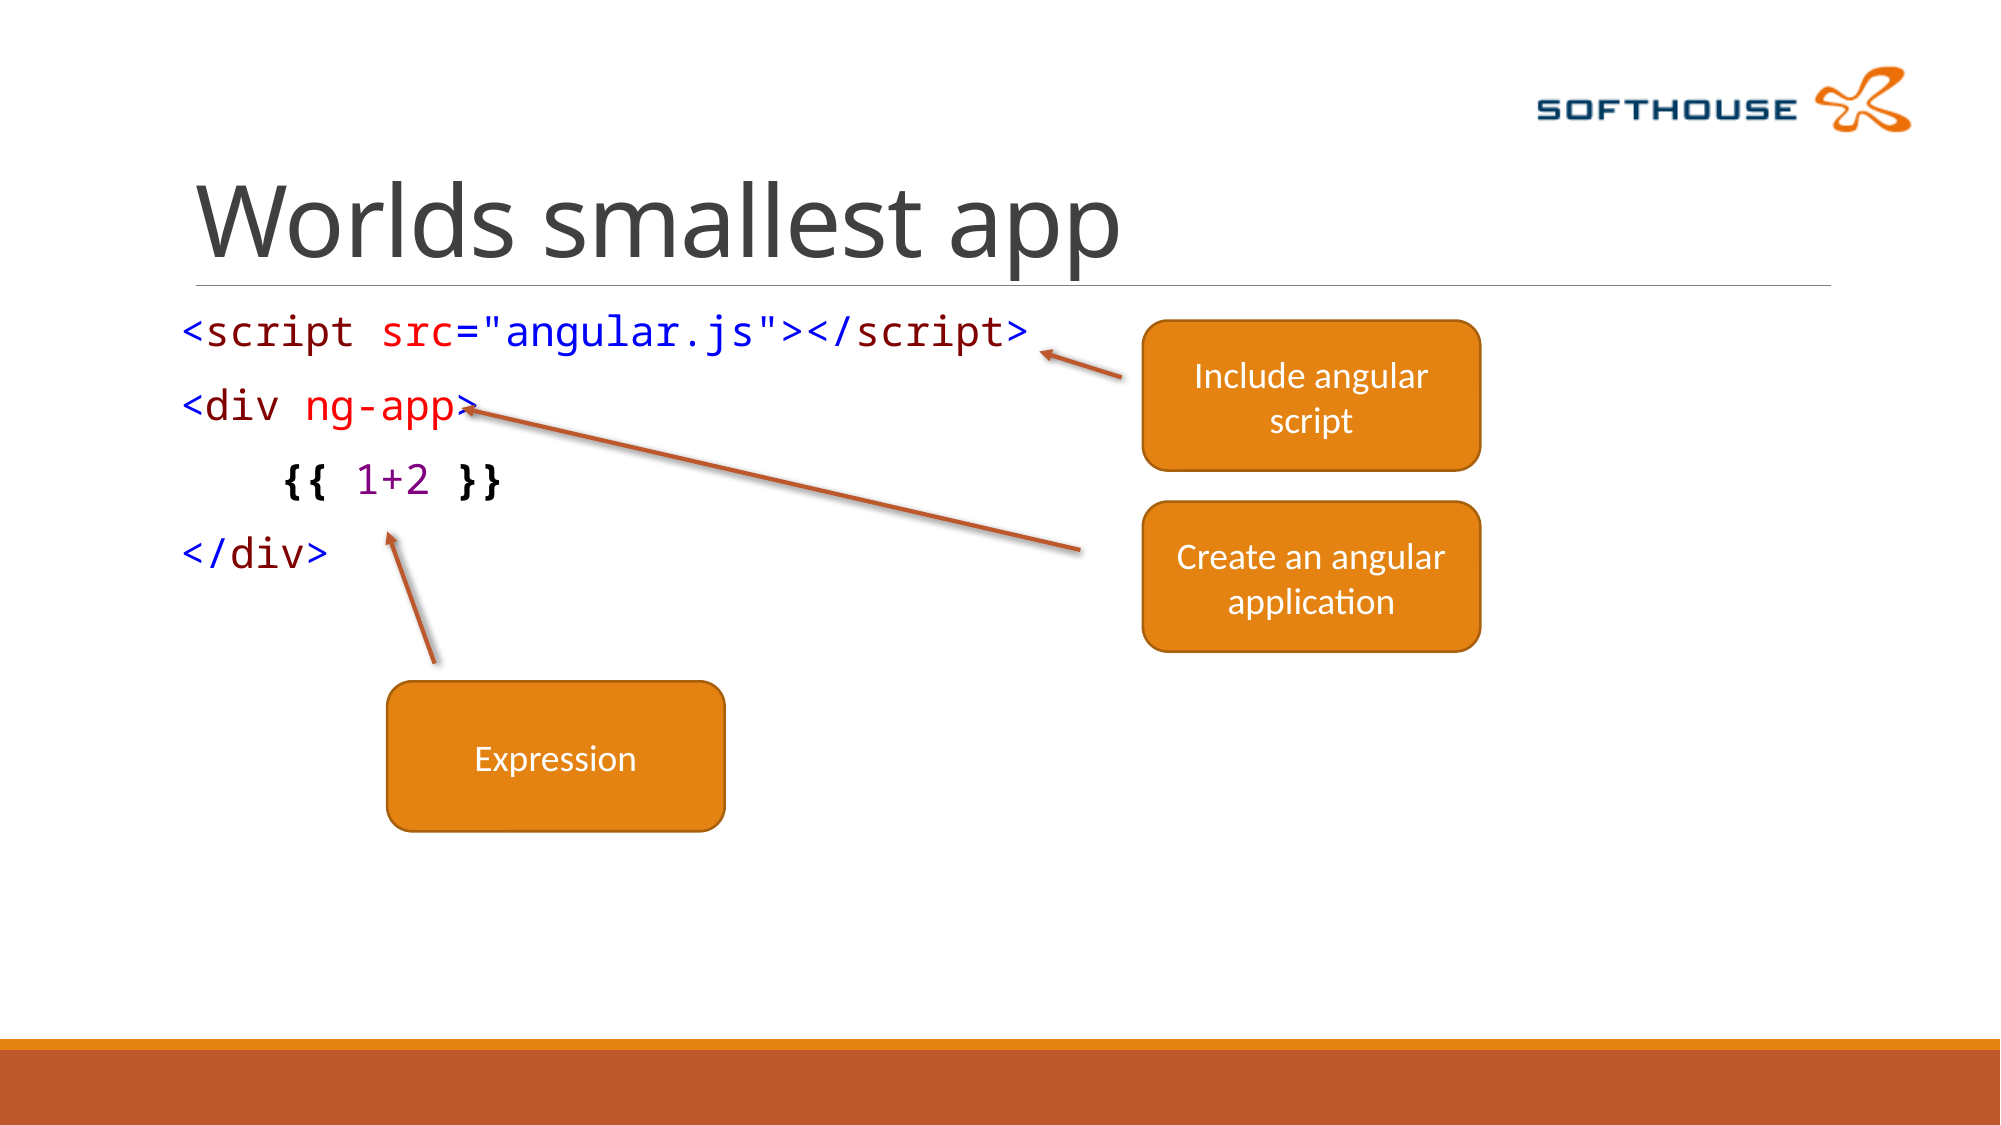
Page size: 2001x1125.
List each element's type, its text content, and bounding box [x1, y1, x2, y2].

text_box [460, 407, 1081, 551]
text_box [1038, 350, 1122, 378]
list <script src="angular.js"></script> <div ng-app> {{ 1+2 }} </div> [180, 302, 1830, 963]
text_box Expression [385, 680, 726, 833]
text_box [386, 530, 436, 665]
text_box Create an angular application [1141, 500, 1482, 653]
text_box Include angular script [1141, 319, 1482, 472]
title Worlds smallest app [180, 47, 1830, 285]
picture [1507, 50, 1946, 156]
